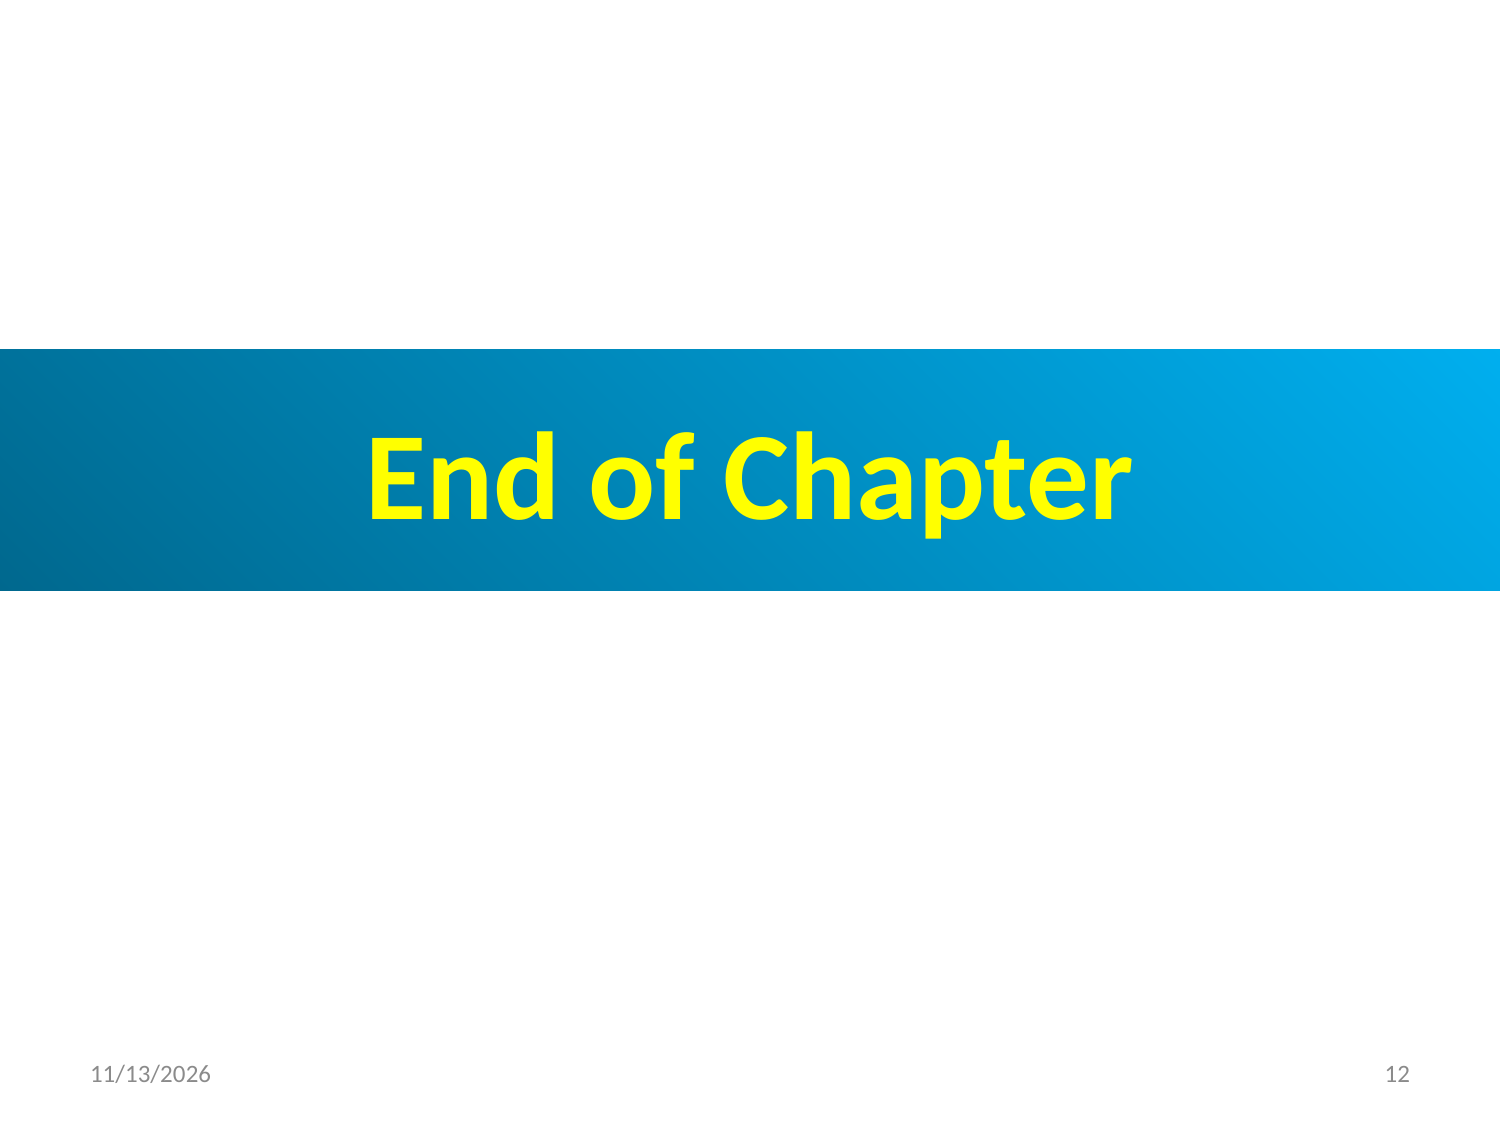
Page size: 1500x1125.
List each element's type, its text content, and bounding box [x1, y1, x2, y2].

slide_number 12 [1074, 1042, 1425, 1103]
title End of Chapter [0, 349, 1500, 591]
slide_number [75, 1042, 425, 1103]
